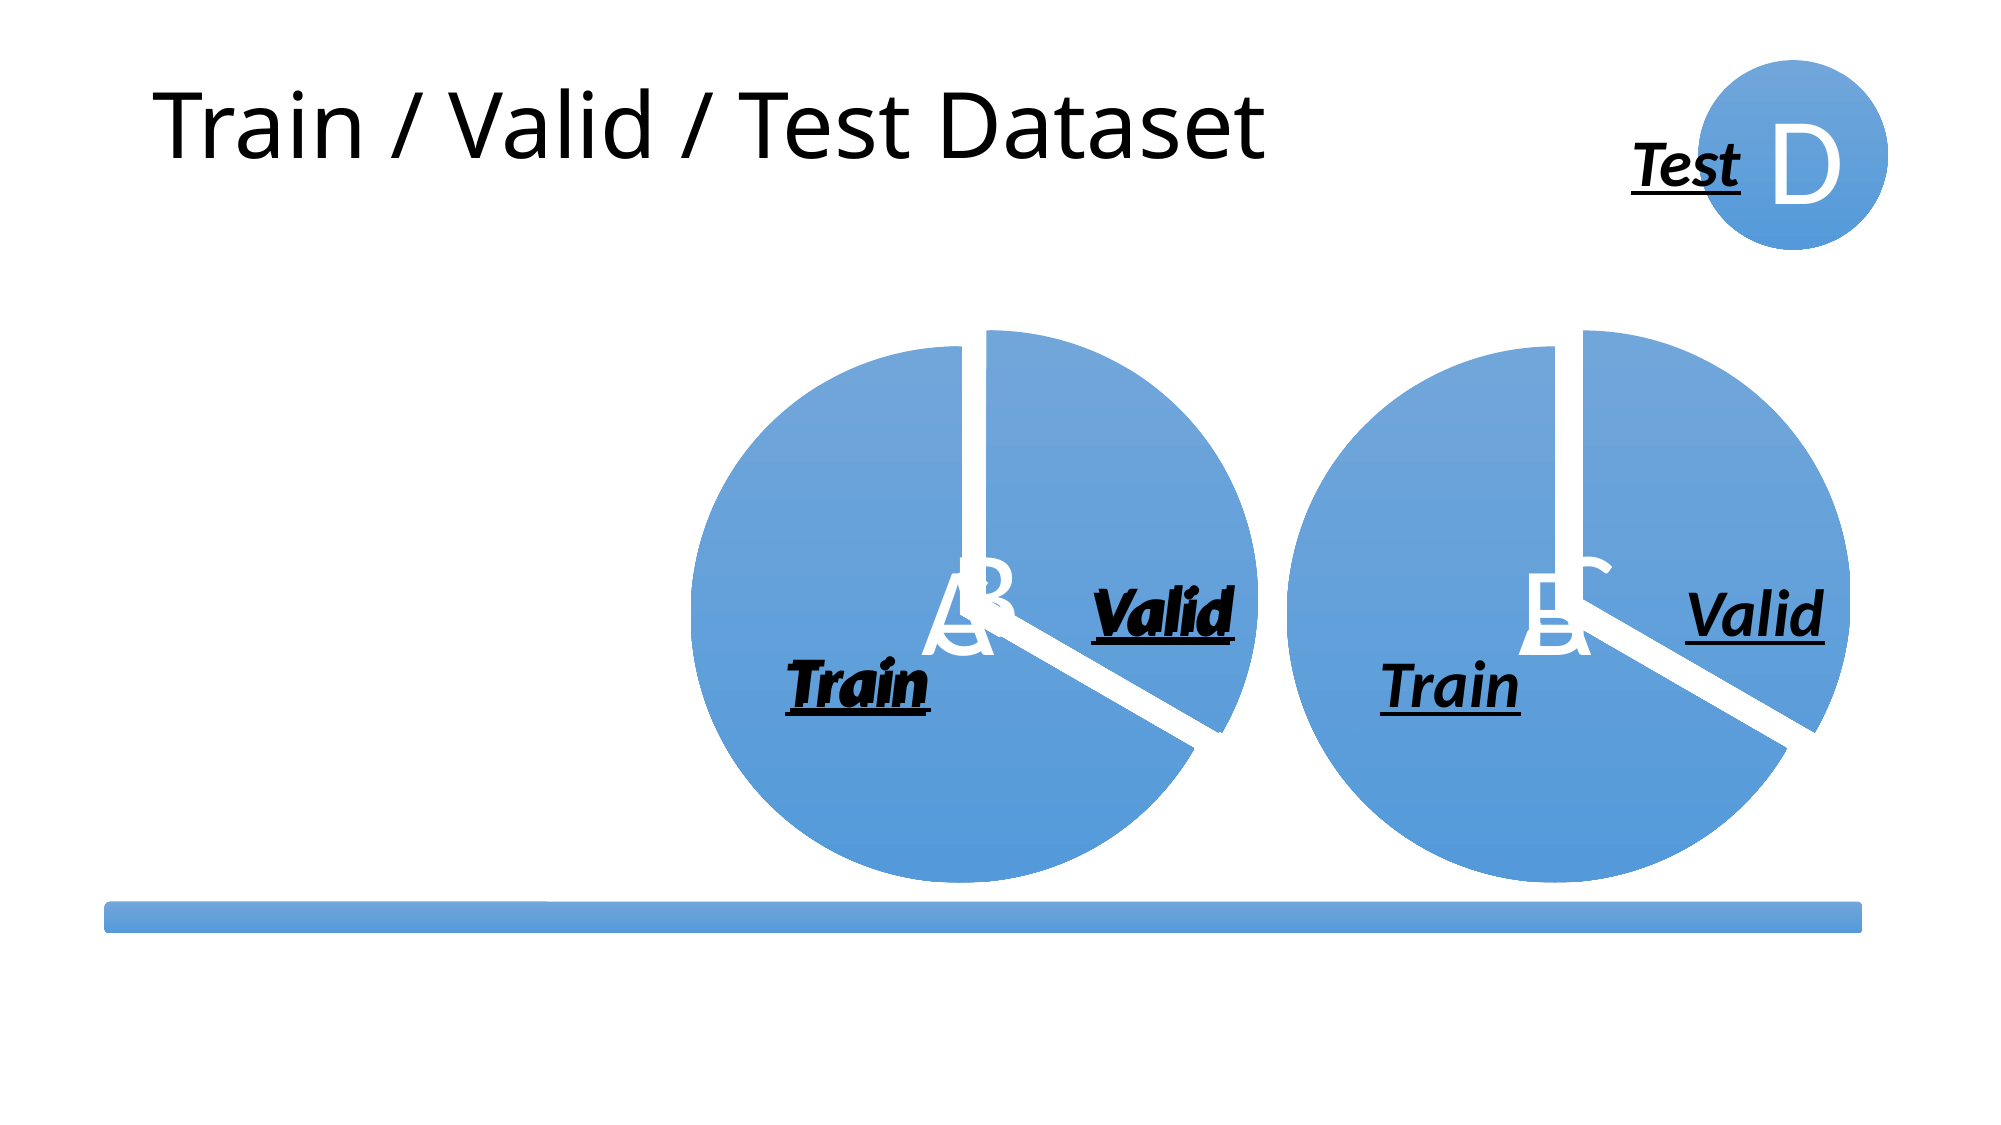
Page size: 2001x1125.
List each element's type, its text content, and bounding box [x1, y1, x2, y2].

text_box Test [1616, 112, 1756, 208]
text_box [1249, 249, 1888, 964]
text_box D [1708, 60, 1888, 249]
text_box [653, 249, 1249, 964]
text_box [104, 901, 653, 934]
title Train / Valid / Test Dataset [137, 59, 1863, 198]
